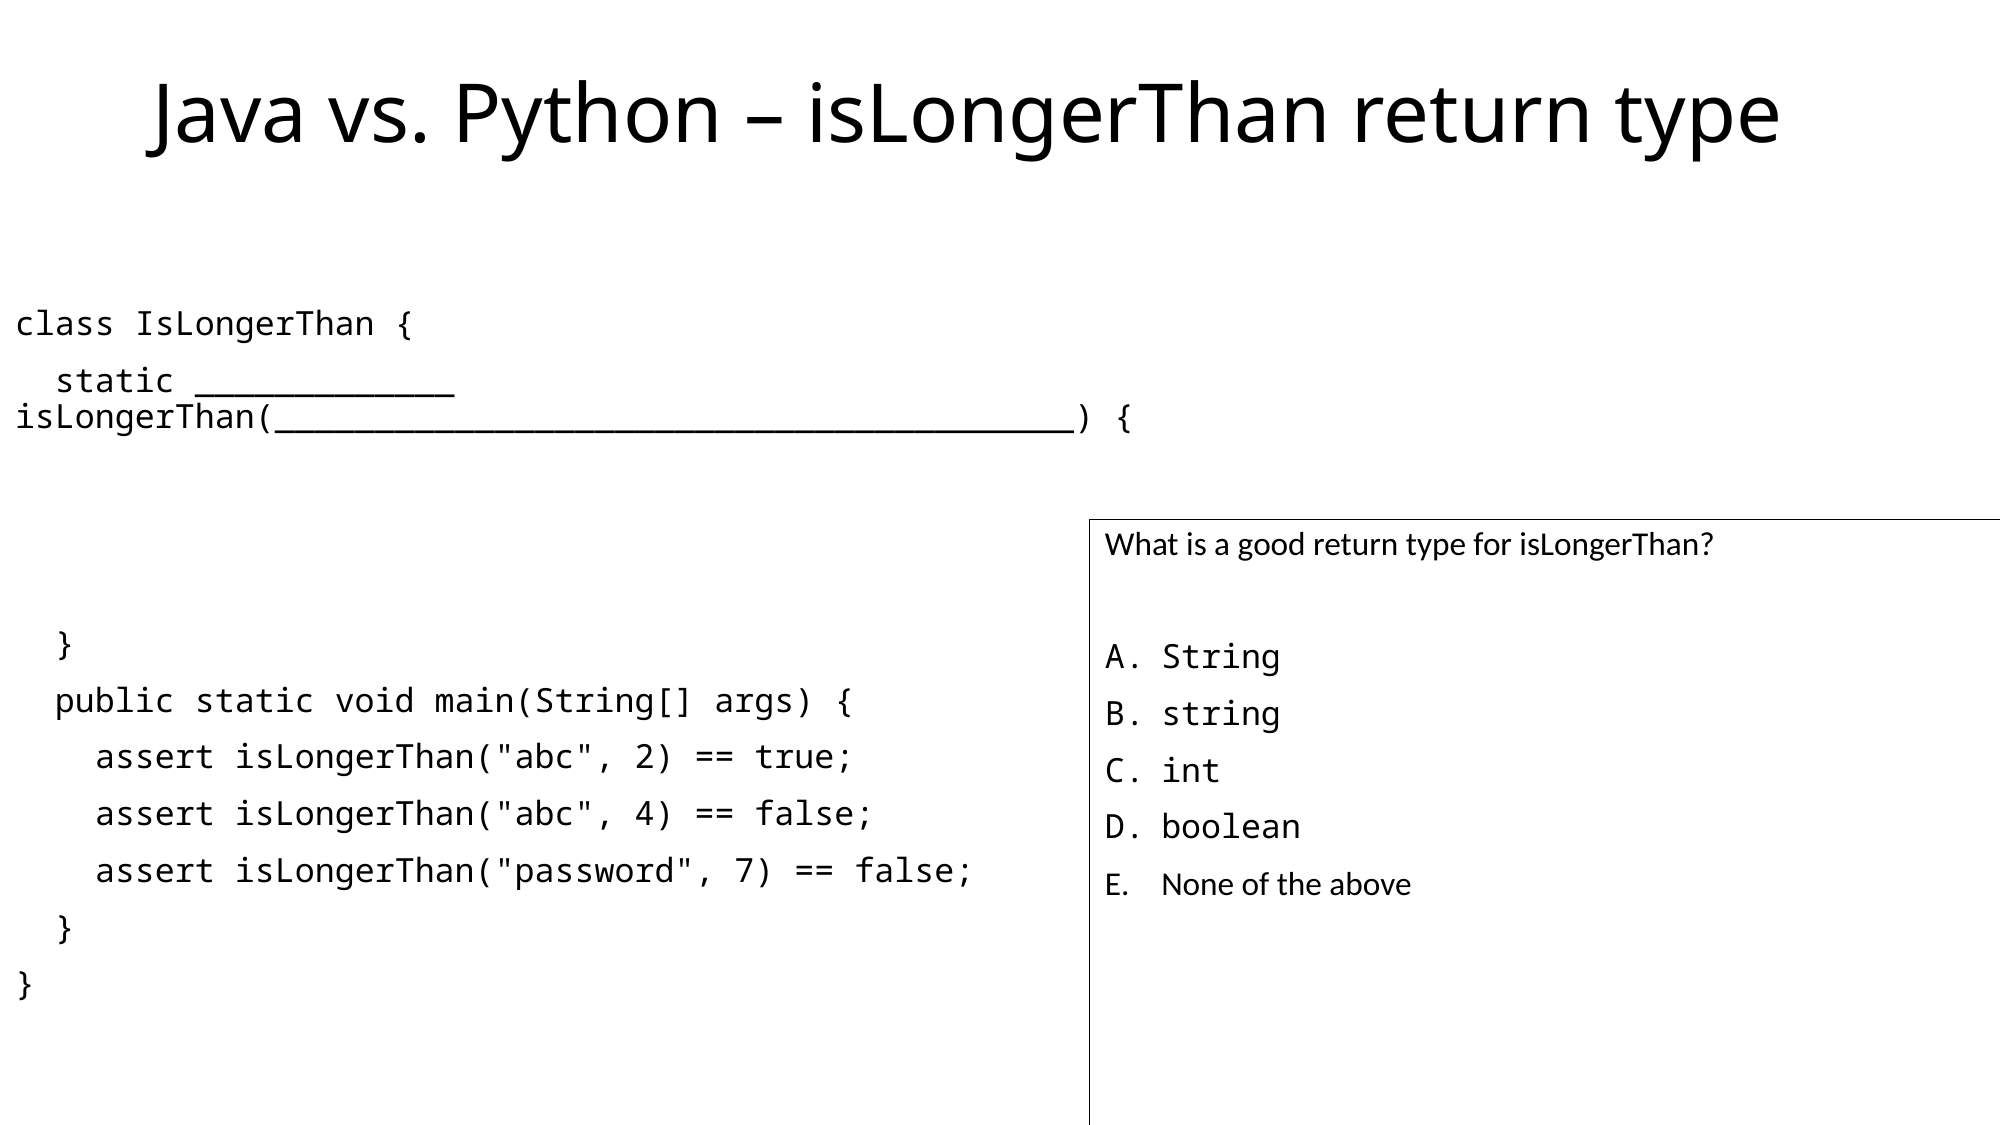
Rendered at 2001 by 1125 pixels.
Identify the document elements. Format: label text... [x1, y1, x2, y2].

title Java vs. Python – isLongerThan return type [137, 59, 1863, 173]
text_box What is a good return type for isLongerThan? String string int boolean None of the above [1089, 519, 2000, 1125]
list class IsLongerThan { static _____________ isLongerThan(________________________________________) { } public static void main(String[] args) { assert isLongerThan("abc", 2) == true; assert isLongerThan("abc", 4) == false; assert isLongerThan("password", 7) == false; } } [0, 299, 1546, 1014]
